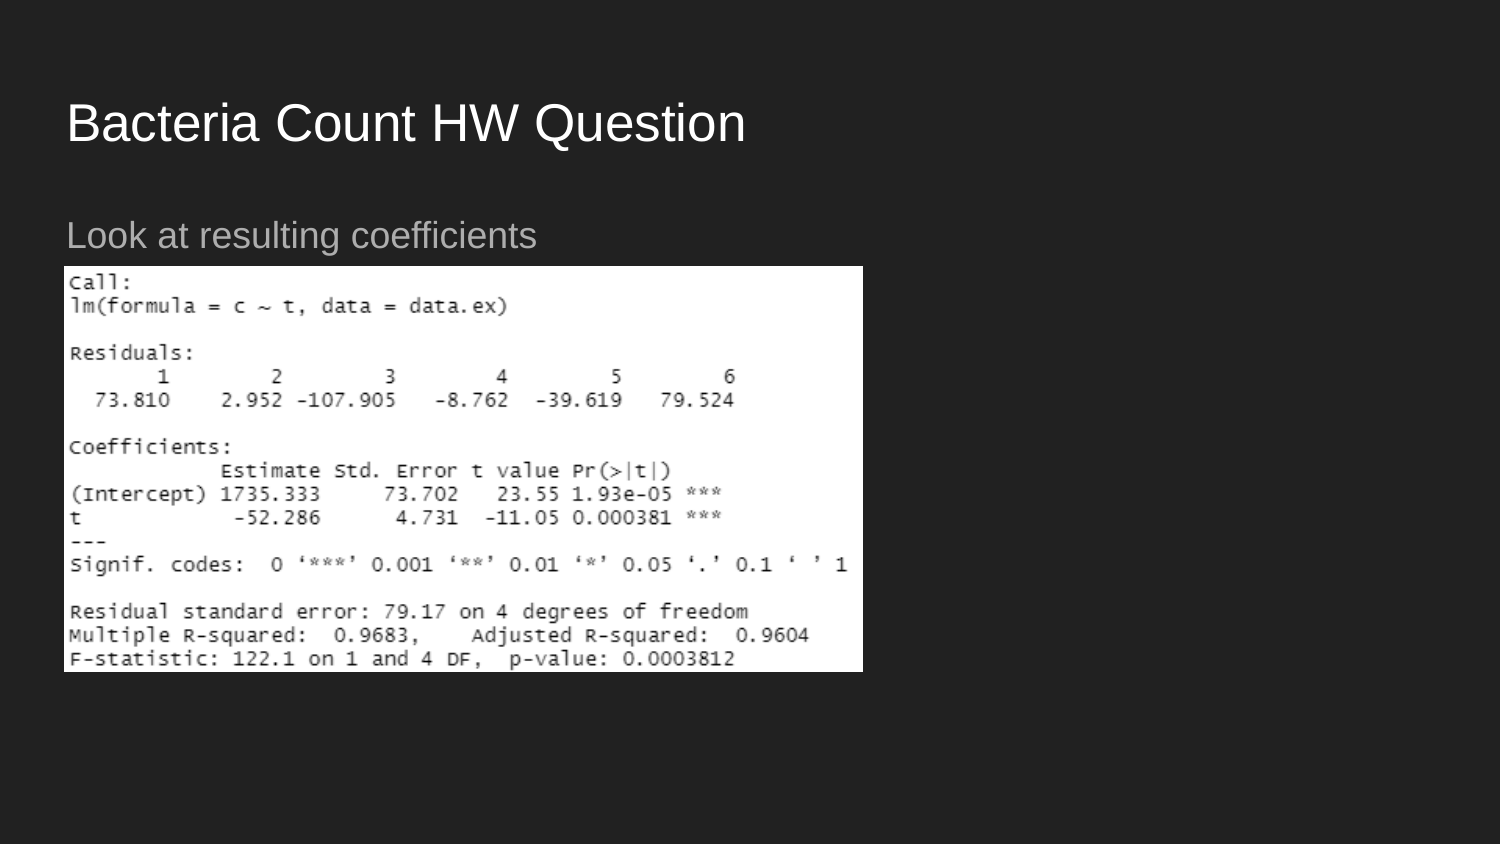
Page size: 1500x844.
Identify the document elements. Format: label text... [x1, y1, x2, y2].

title Bacteria Count HW Question [51, 72, 1449, 167]
list Look at resulting coefficients [51, 189, 1449, 750]
picture [63, 266, 863, 672]
